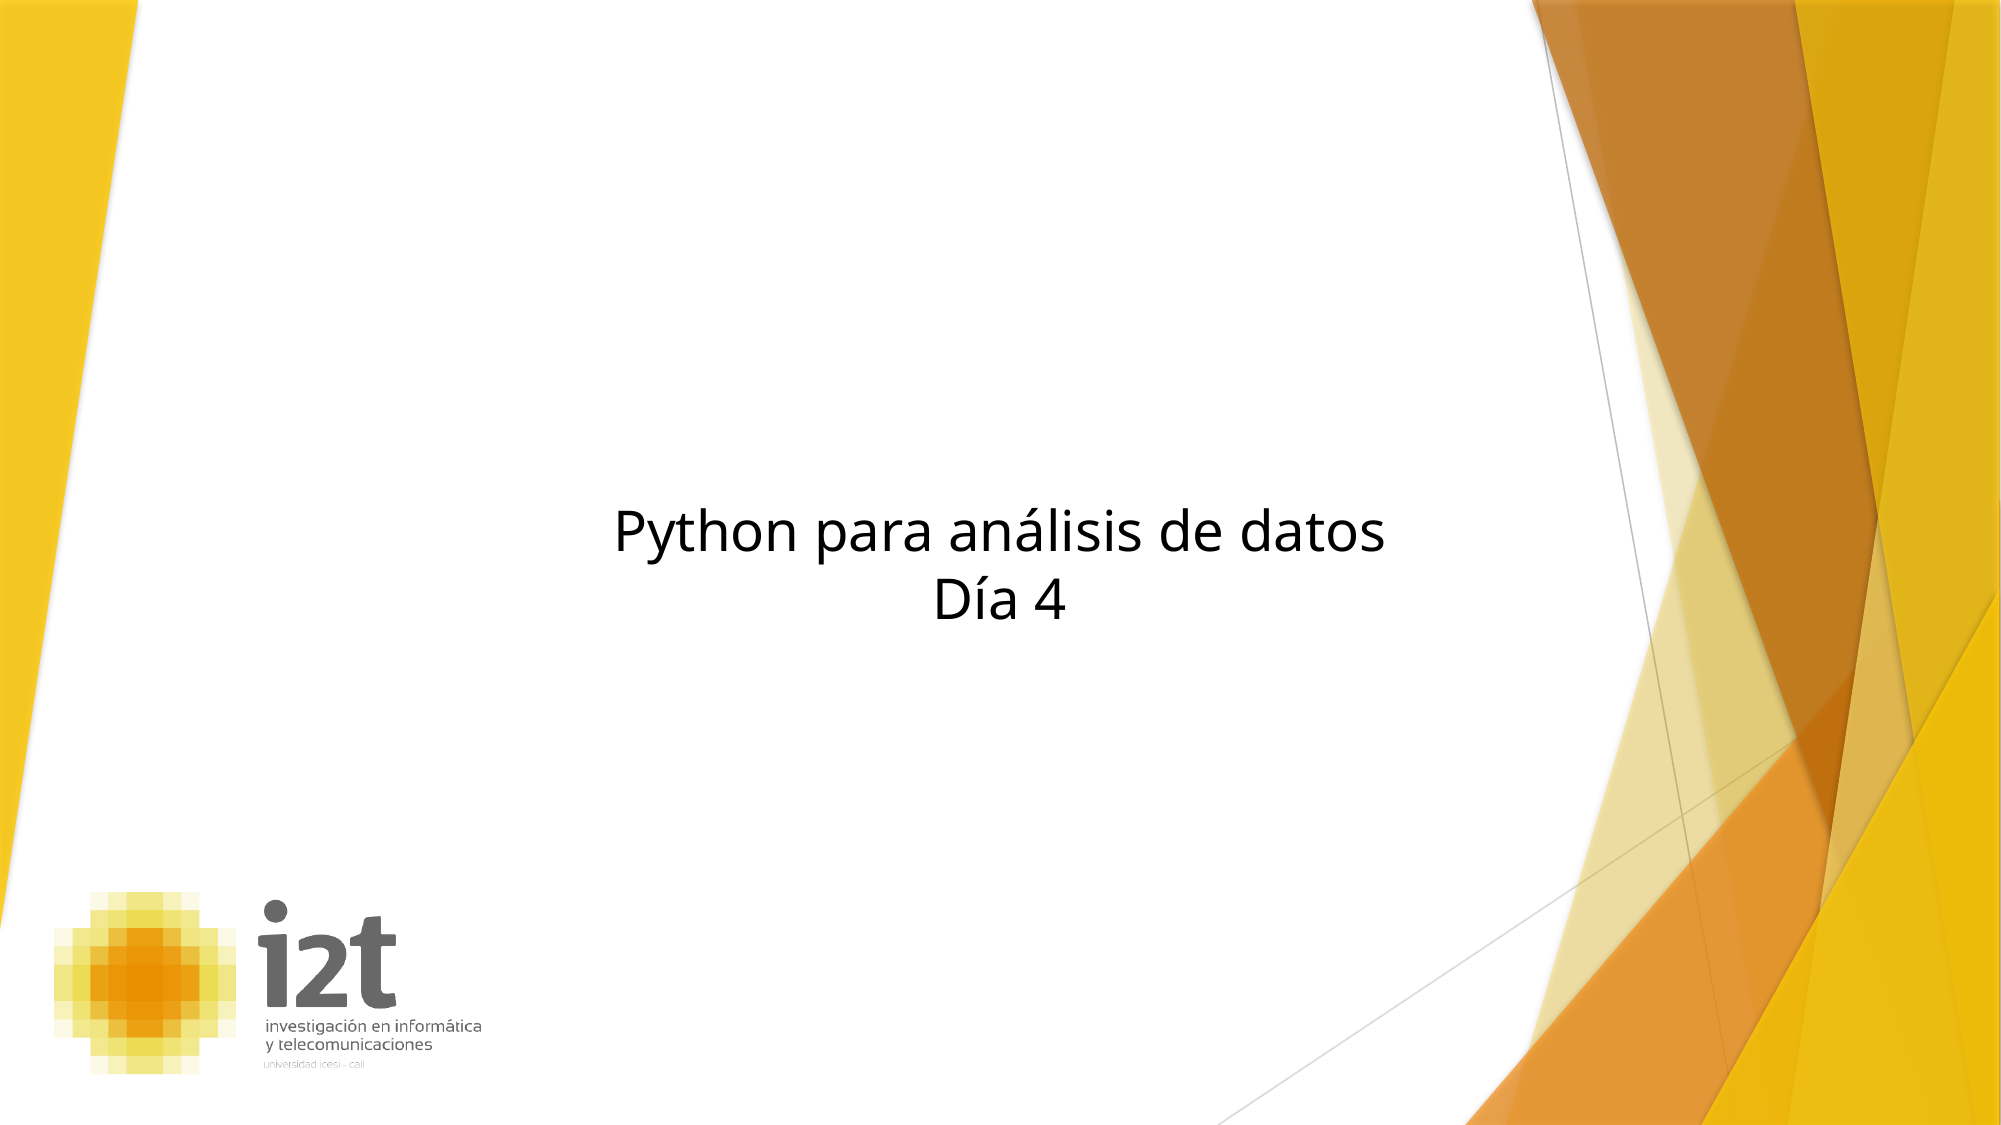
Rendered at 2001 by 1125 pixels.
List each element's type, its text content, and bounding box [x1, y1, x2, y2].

title Python para análisis de datos Día 4 [249, 487, 1750, 638]
picture [30, 871, 506, 1095]
